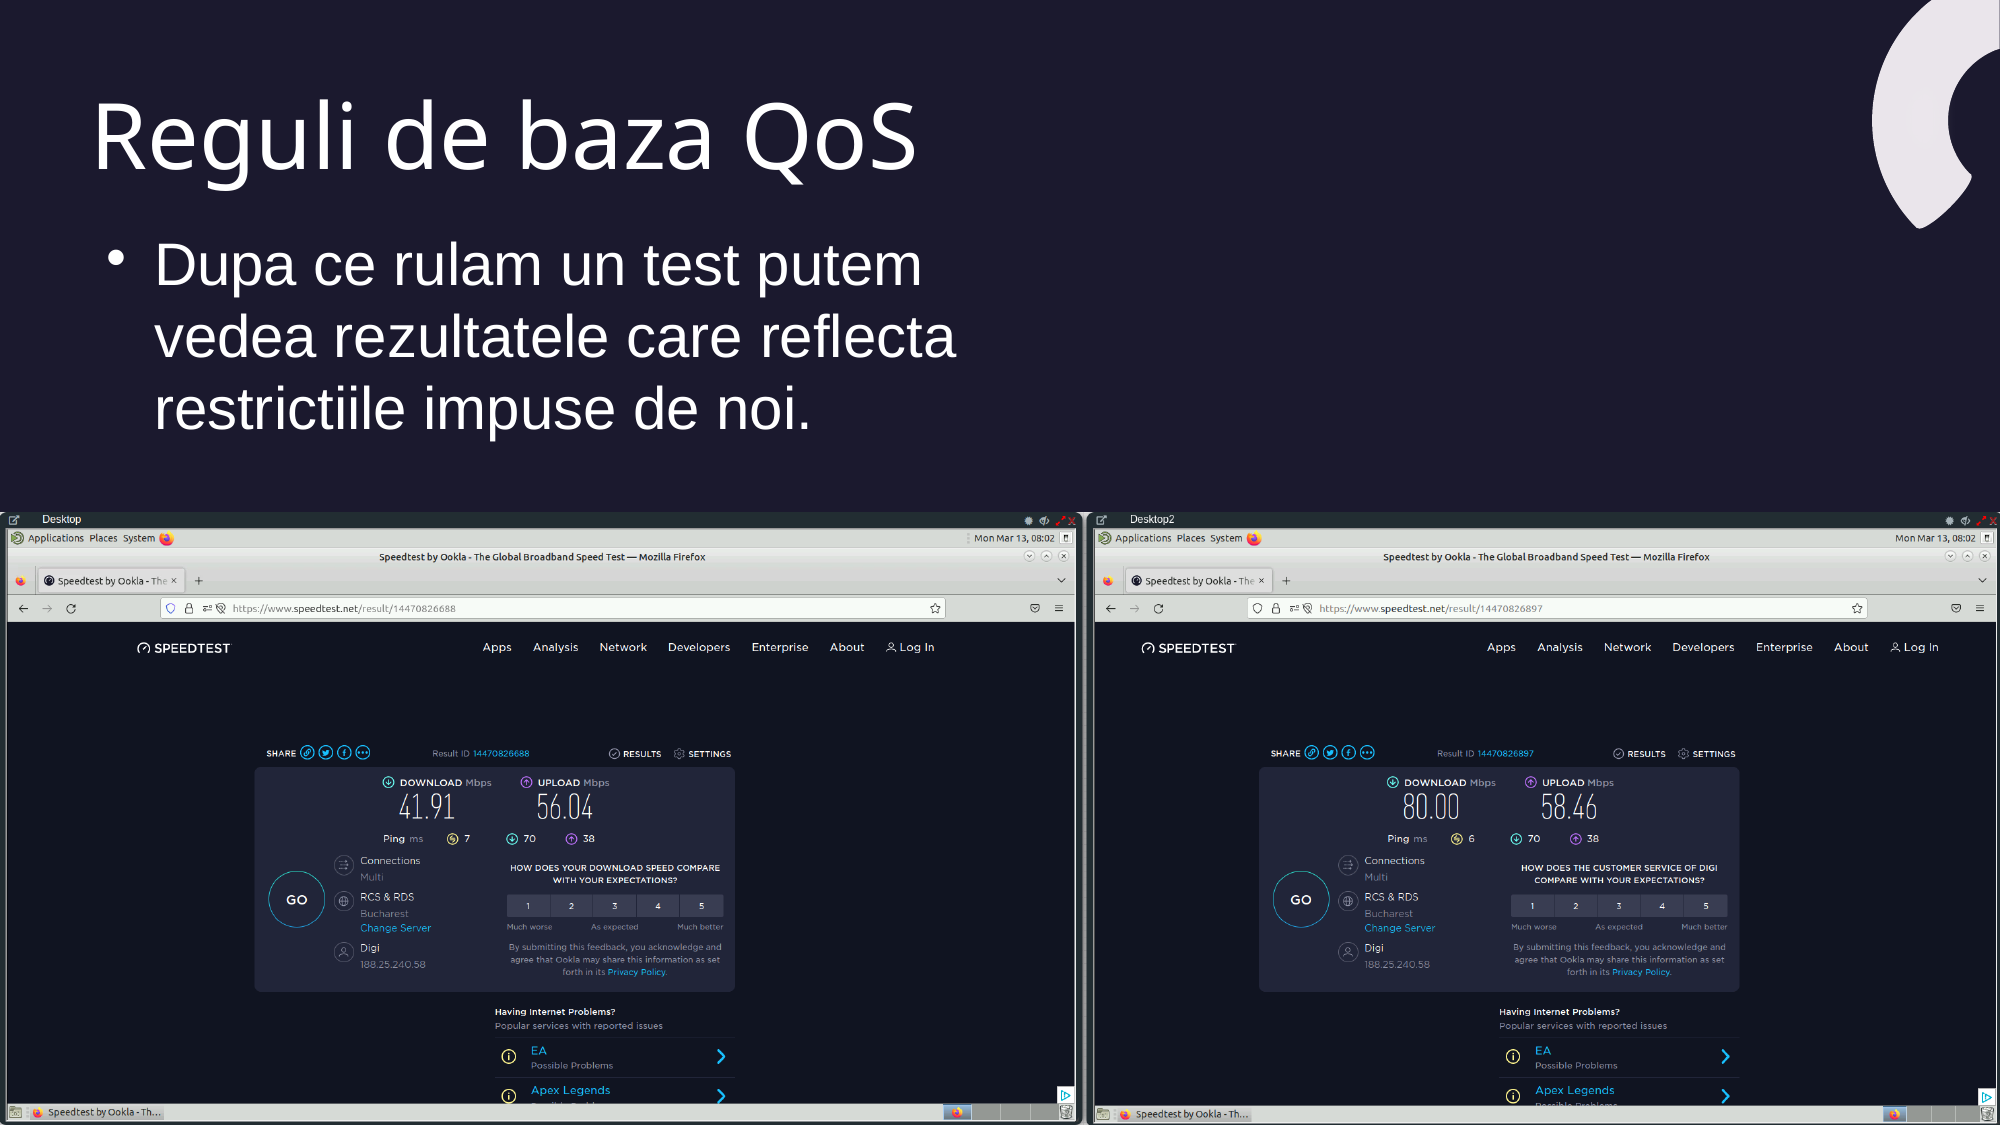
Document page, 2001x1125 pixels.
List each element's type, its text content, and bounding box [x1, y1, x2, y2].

picture [0, 512, 2000, 1125]
title Reguli de baza QoS [90, 90, 1911, 309]
list Dupa ce rulam un test putem vedea rezultatele care reflecta restrictiile impuse de noi. [90, 224, 966, 512]
